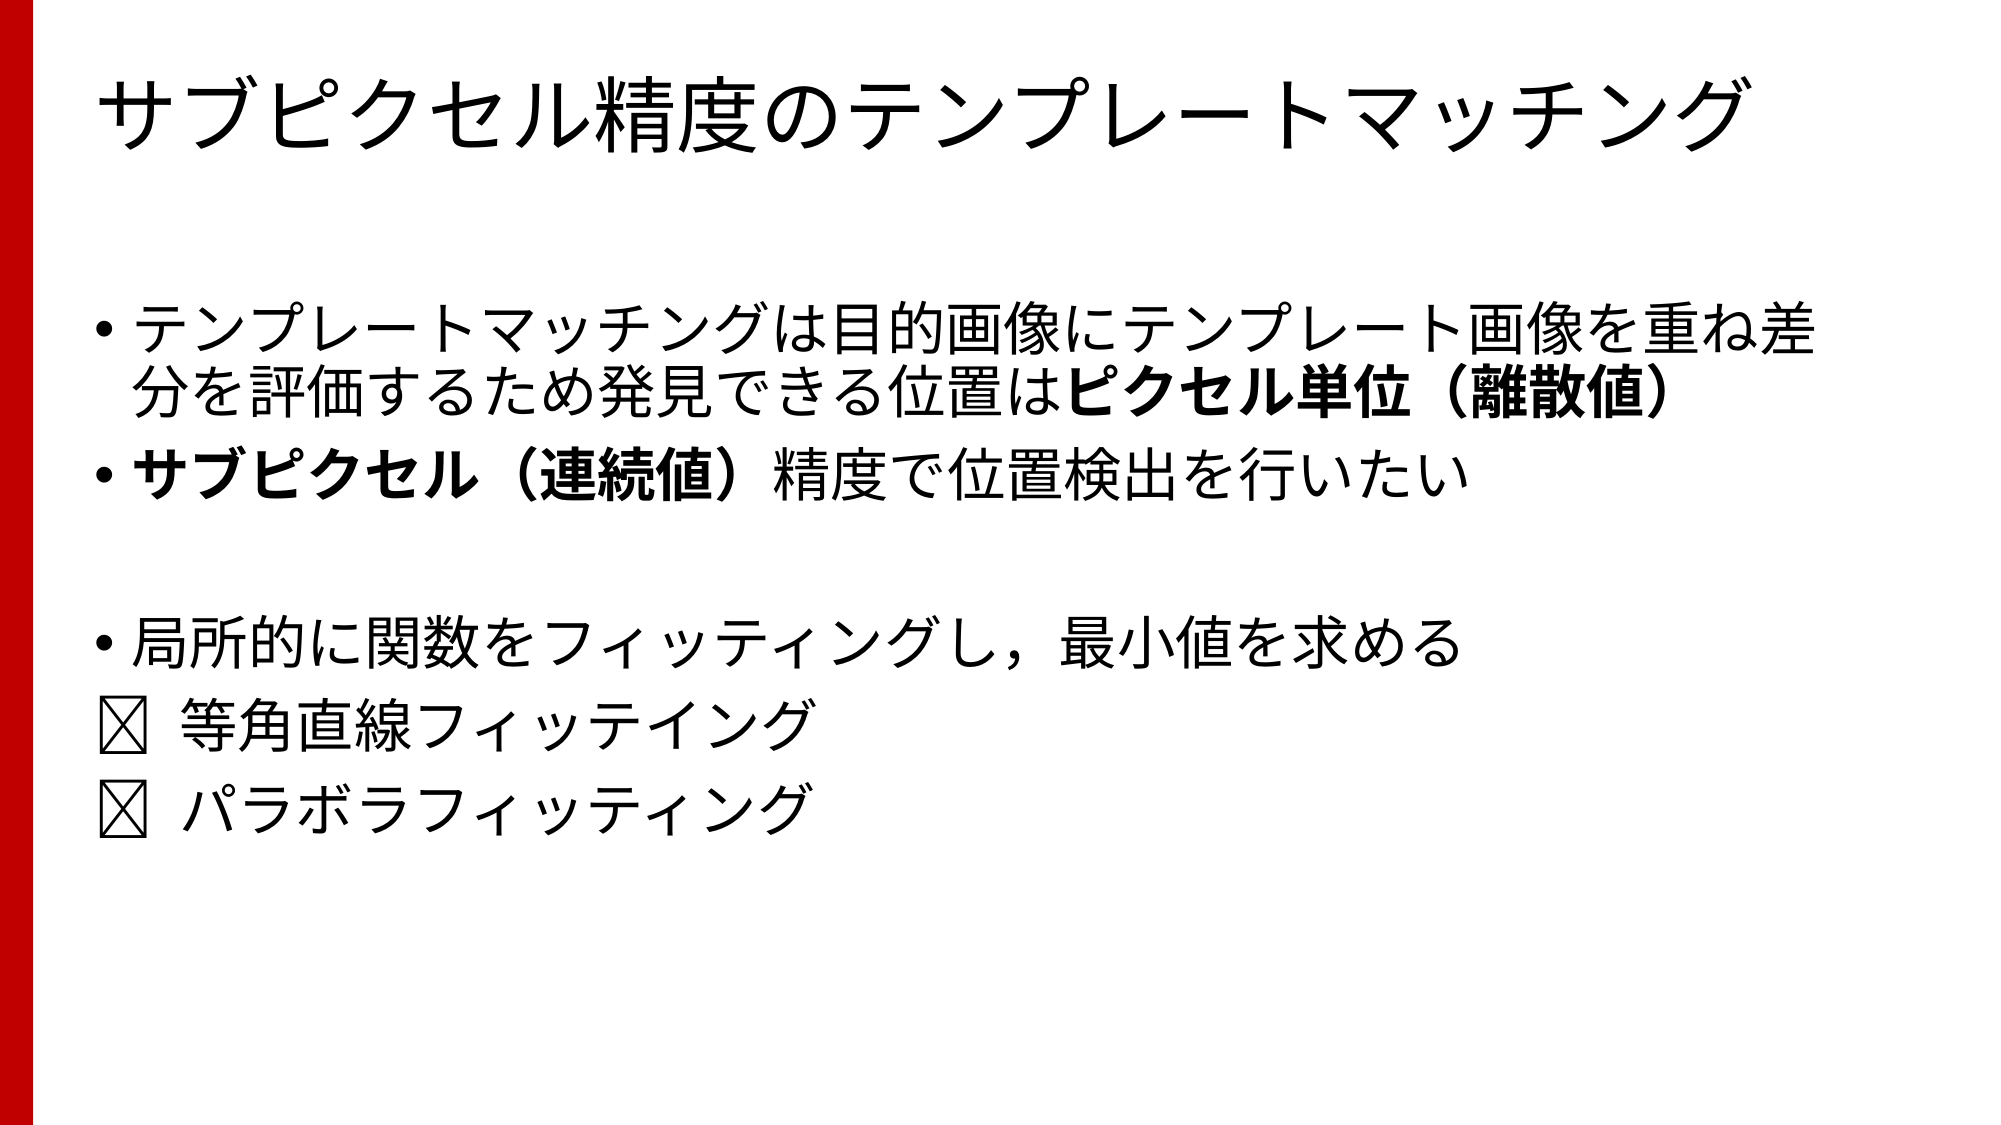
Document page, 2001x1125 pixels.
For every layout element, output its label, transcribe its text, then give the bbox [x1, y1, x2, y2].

title サブピクセル精度のテンプレートマッチング [79, 59, 2000, 181]
list テンプレートマッチングは目的画像にテンプレート画像を重ね差分を評価するため発見できる位置はピクセル単位（離散値） サブピクセル（連続値）精度で位置検出を行いたい 局所的に関数をフィッティングし，最小値を求める  等角直線フィッテイング  パラボラフィッティング [79, 292, 1843, 982]
